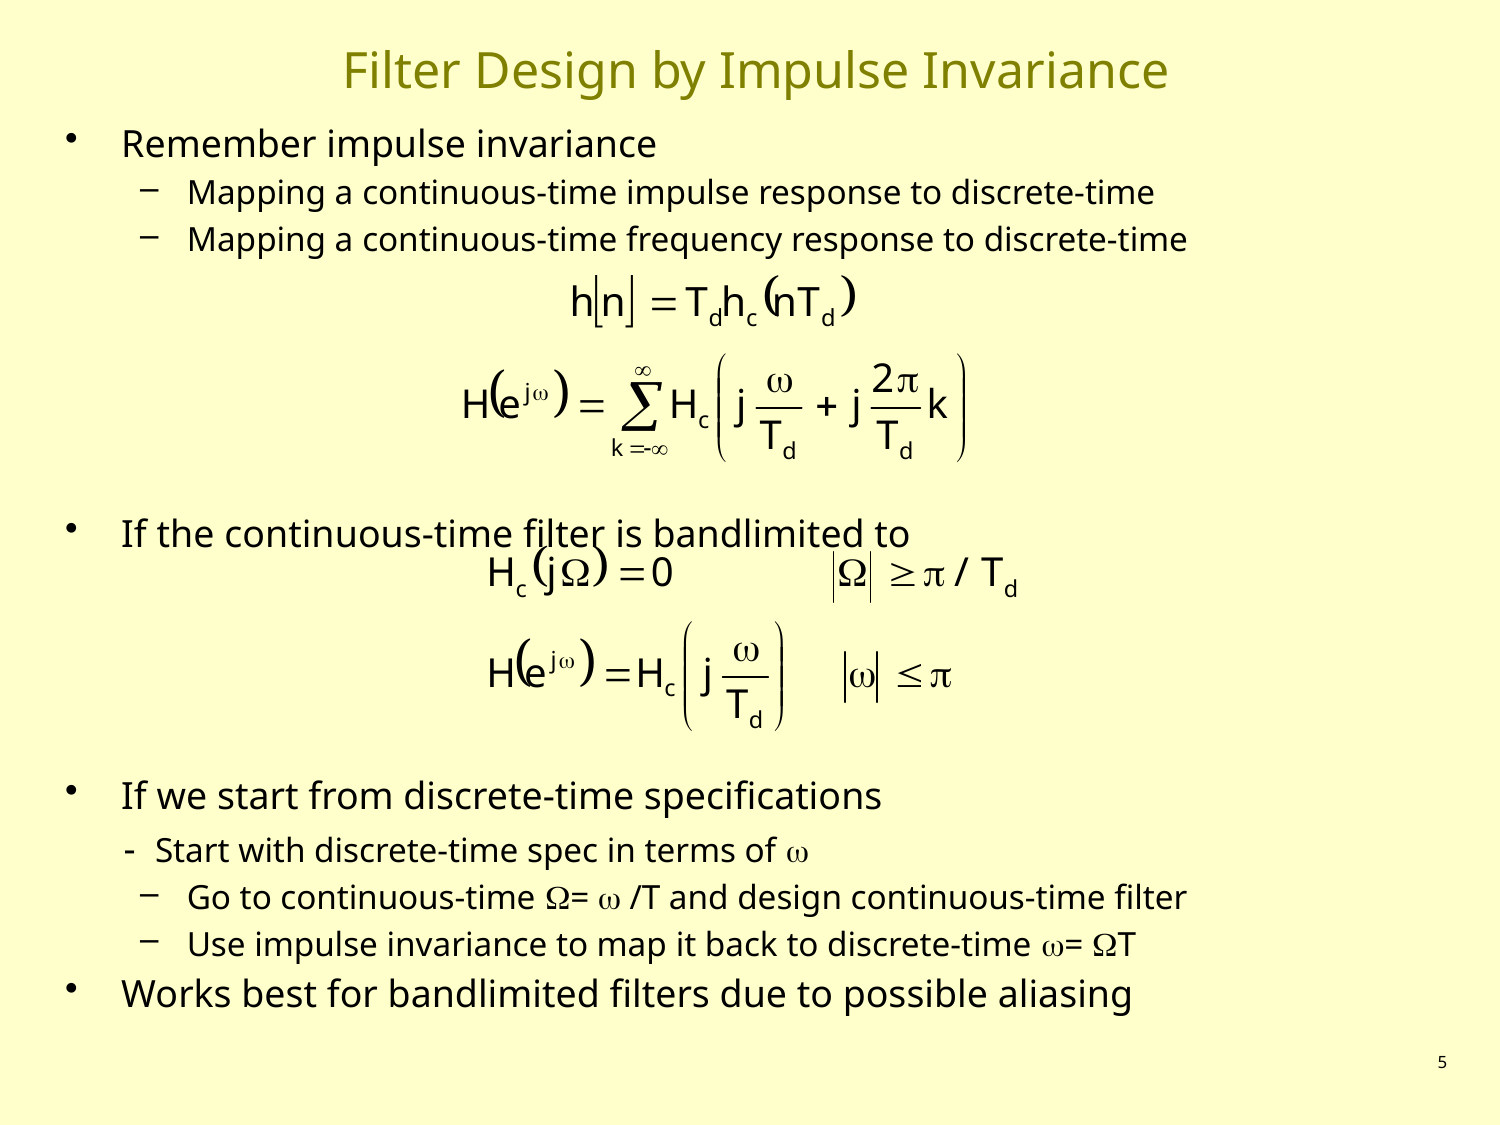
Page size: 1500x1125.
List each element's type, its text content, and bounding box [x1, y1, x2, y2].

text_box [457, 344, 979, 472]
list Remember impulse invariance Mapping a continuous-time impulse response to discrete-time Mapping a continuous-time frequency response to discrete-time If the continuous-time filter is bandlimited to If we start from discrete-time specifications - Start with discrete-time spec in terms of  Go to continuous-time =  /T and design continuous-time filter Use impulse invariance to map it back to discrete-time = T Works best for bandlimited filters due to possible aliasing [50, 112, 1463, 1013]
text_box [483, 541, 1026, 742]
title Filter Design by Impulse Invariance [50, 37, 1463, 100]
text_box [566, 275, 858, 337]
slide_number 5 [1224, 1025, 1463, 1100]
